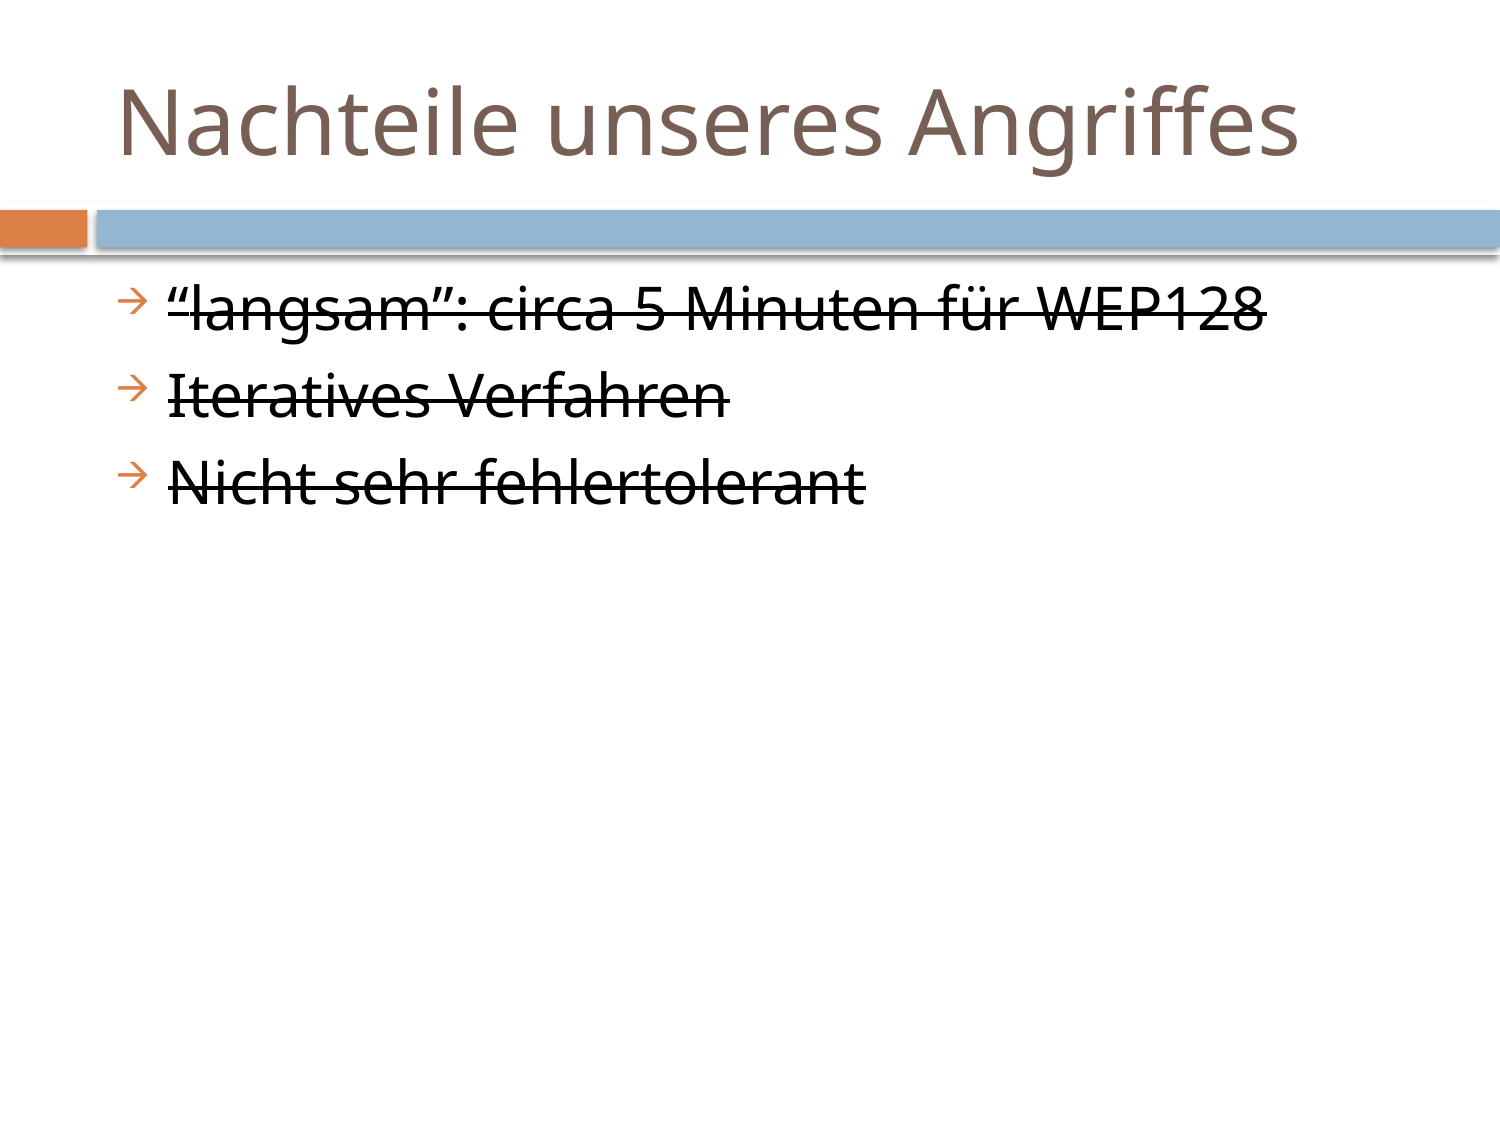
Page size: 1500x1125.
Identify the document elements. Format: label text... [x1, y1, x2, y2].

title Nachteile unseres Angriffes [100, 37, 1438, 200]
list “langsam”: circa 5 Minuten für WEP128 Iteratives Verfahren Nicht sehr fehlertolerant [100, 262, 1483, 1000]
